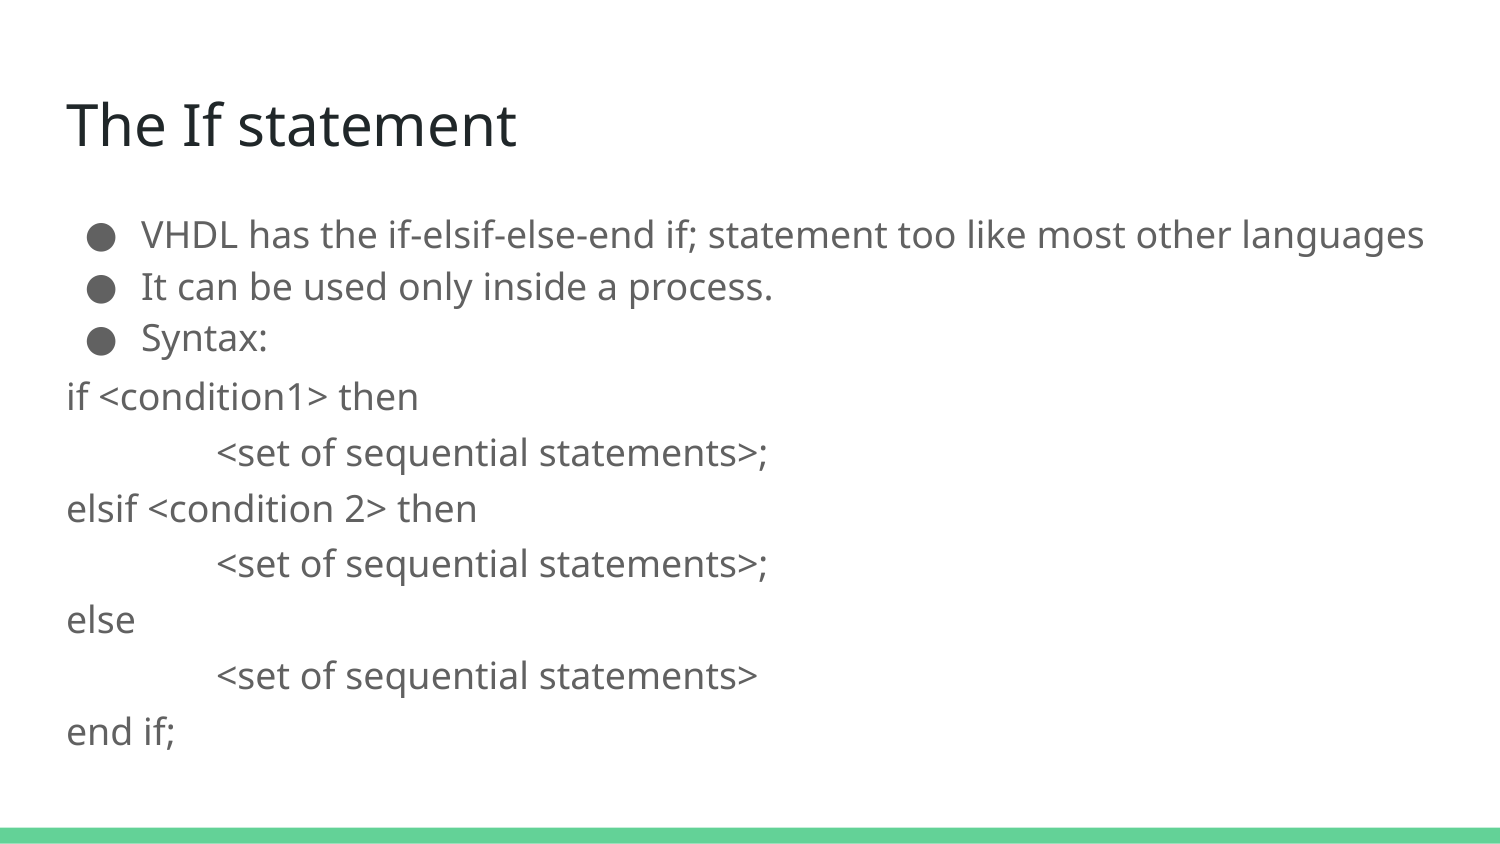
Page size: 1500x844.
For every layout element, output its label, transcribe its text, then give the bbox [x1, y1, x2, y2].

title The If statement [51, 72, 1449, 167]
list VHDL has the if-elsif-else-end if; statement too like most other languages It can be used only inside a process. Syntax: if <condition1> then <set of sequential statements>; elsif <condition 2> then <set of sequential statements>; else <set of sequential statements> end if; [51, 189, 1449, 750]
